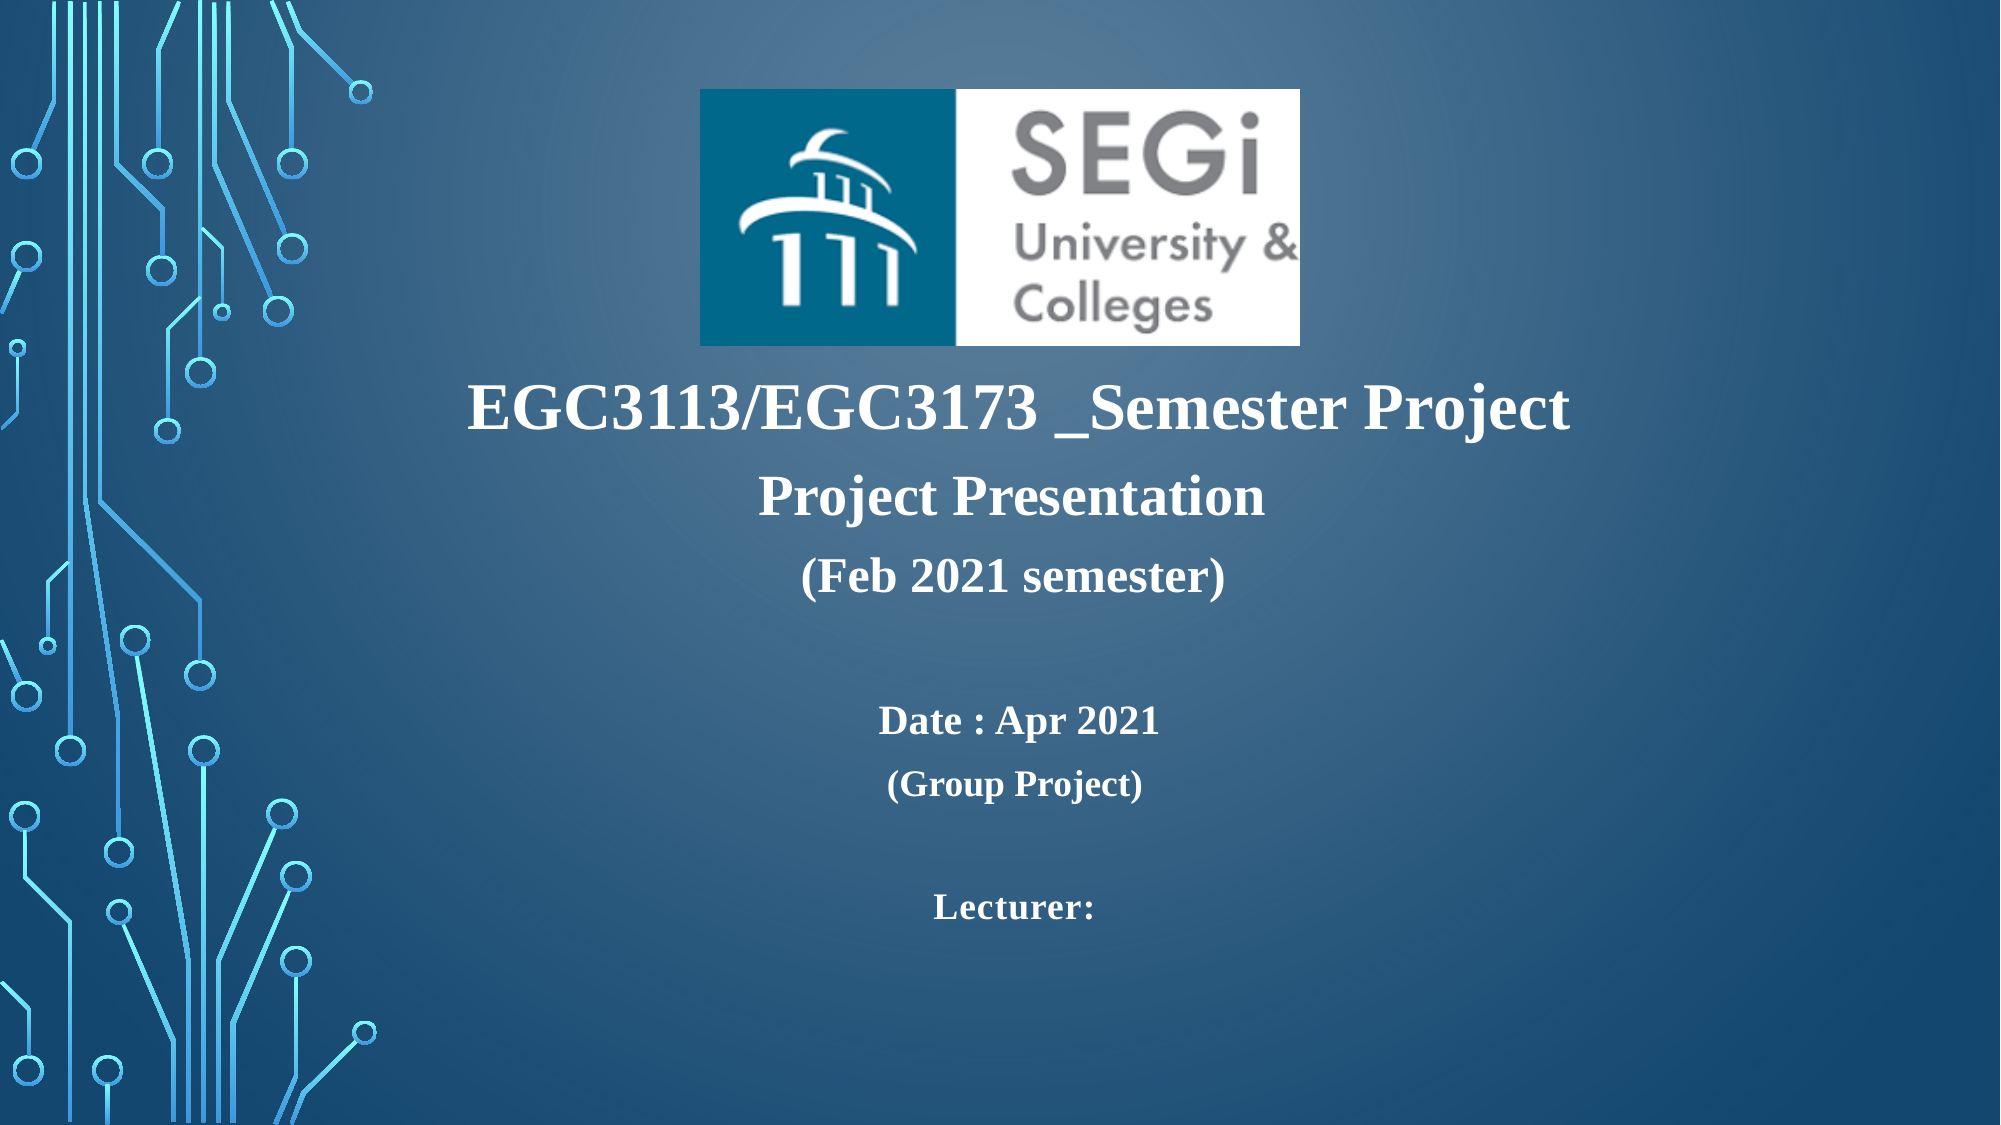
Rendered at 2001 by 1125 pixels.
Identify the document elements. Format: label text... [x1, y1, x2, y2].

picture [955, 89, 1300, 347]
picture [826, 233, 856, 307]
picture [738, 173, 917, 254]
picture [772, 232, 801, 307]
text_box EGC3113/EGC3173 _Semester Project Project Presentation (Feb 2021 semester) Date : Apr 2021 (Group Project) Lecturer: [249, 364, 1790, 1036]
picture [877, 243, 899, 307]
picture [789, 128, 891, 193]
